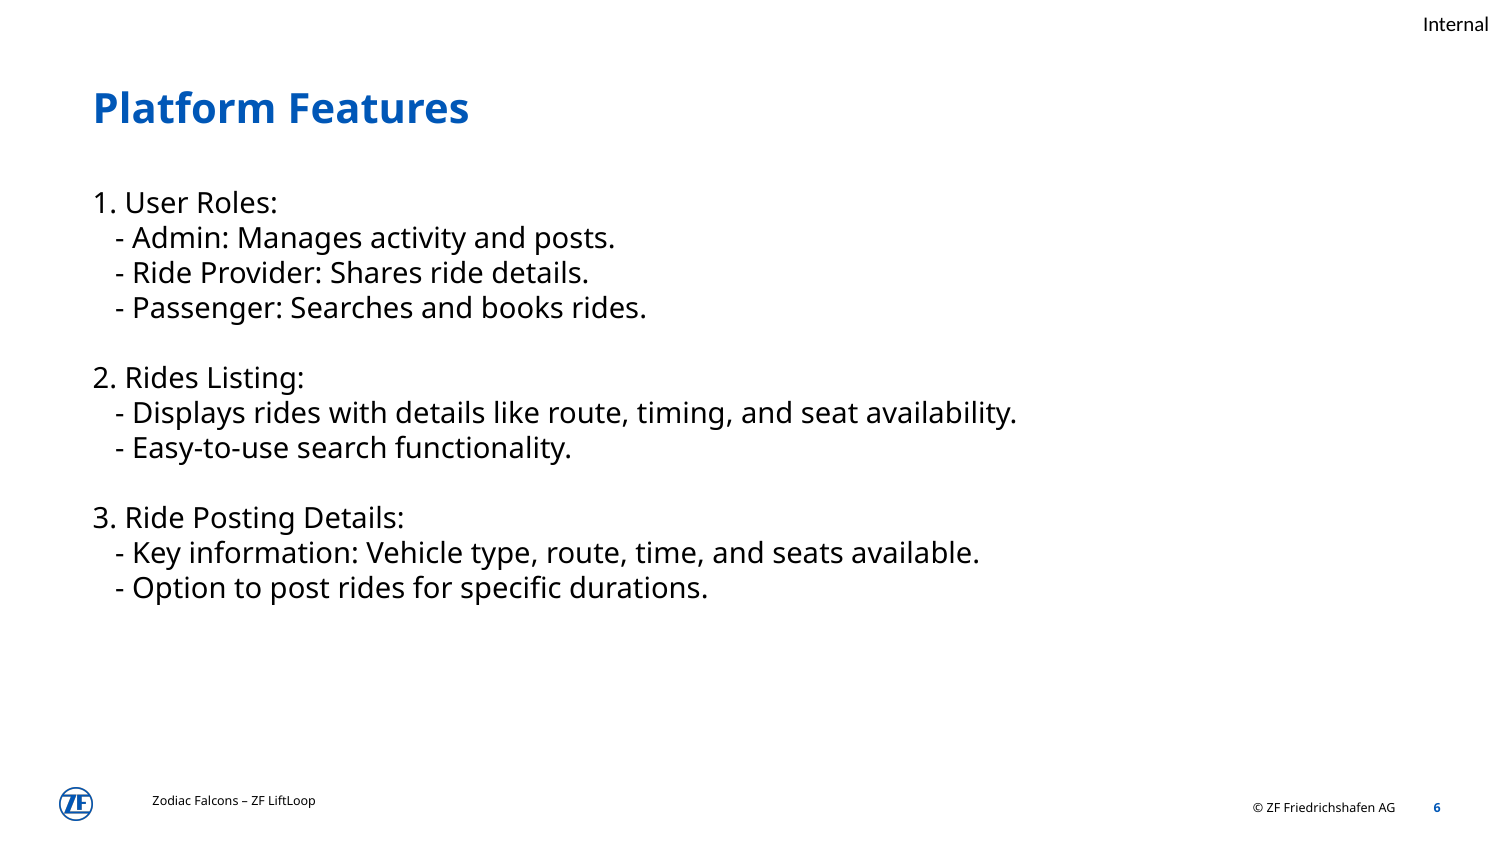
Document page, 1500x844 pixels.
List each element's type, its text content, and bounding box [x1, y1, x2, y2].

picture [59, 786, 94, 822]
text_box 1. User Roles: - Admin: Manages activity and posts. - Ride Provider: Shares ride details. - Passenger: Searches and books rides. 2. Rides Listing: - Displays rides with details like route, timing, and seat availability. - Easy-to-use search functionality. 3. Ride Posting Details: - Key information: Vehicle type, route, time, and seats available. - Option to post rides for specific durations. [77, 177, 1463, 612]
slide_number 6 [1411, 799, 1441, 817]
footer Zodiac Falcons – ZF LiftLoop [152, 799, 1009, 817]
text_box Platform Features [77, 74, 828, 140]
